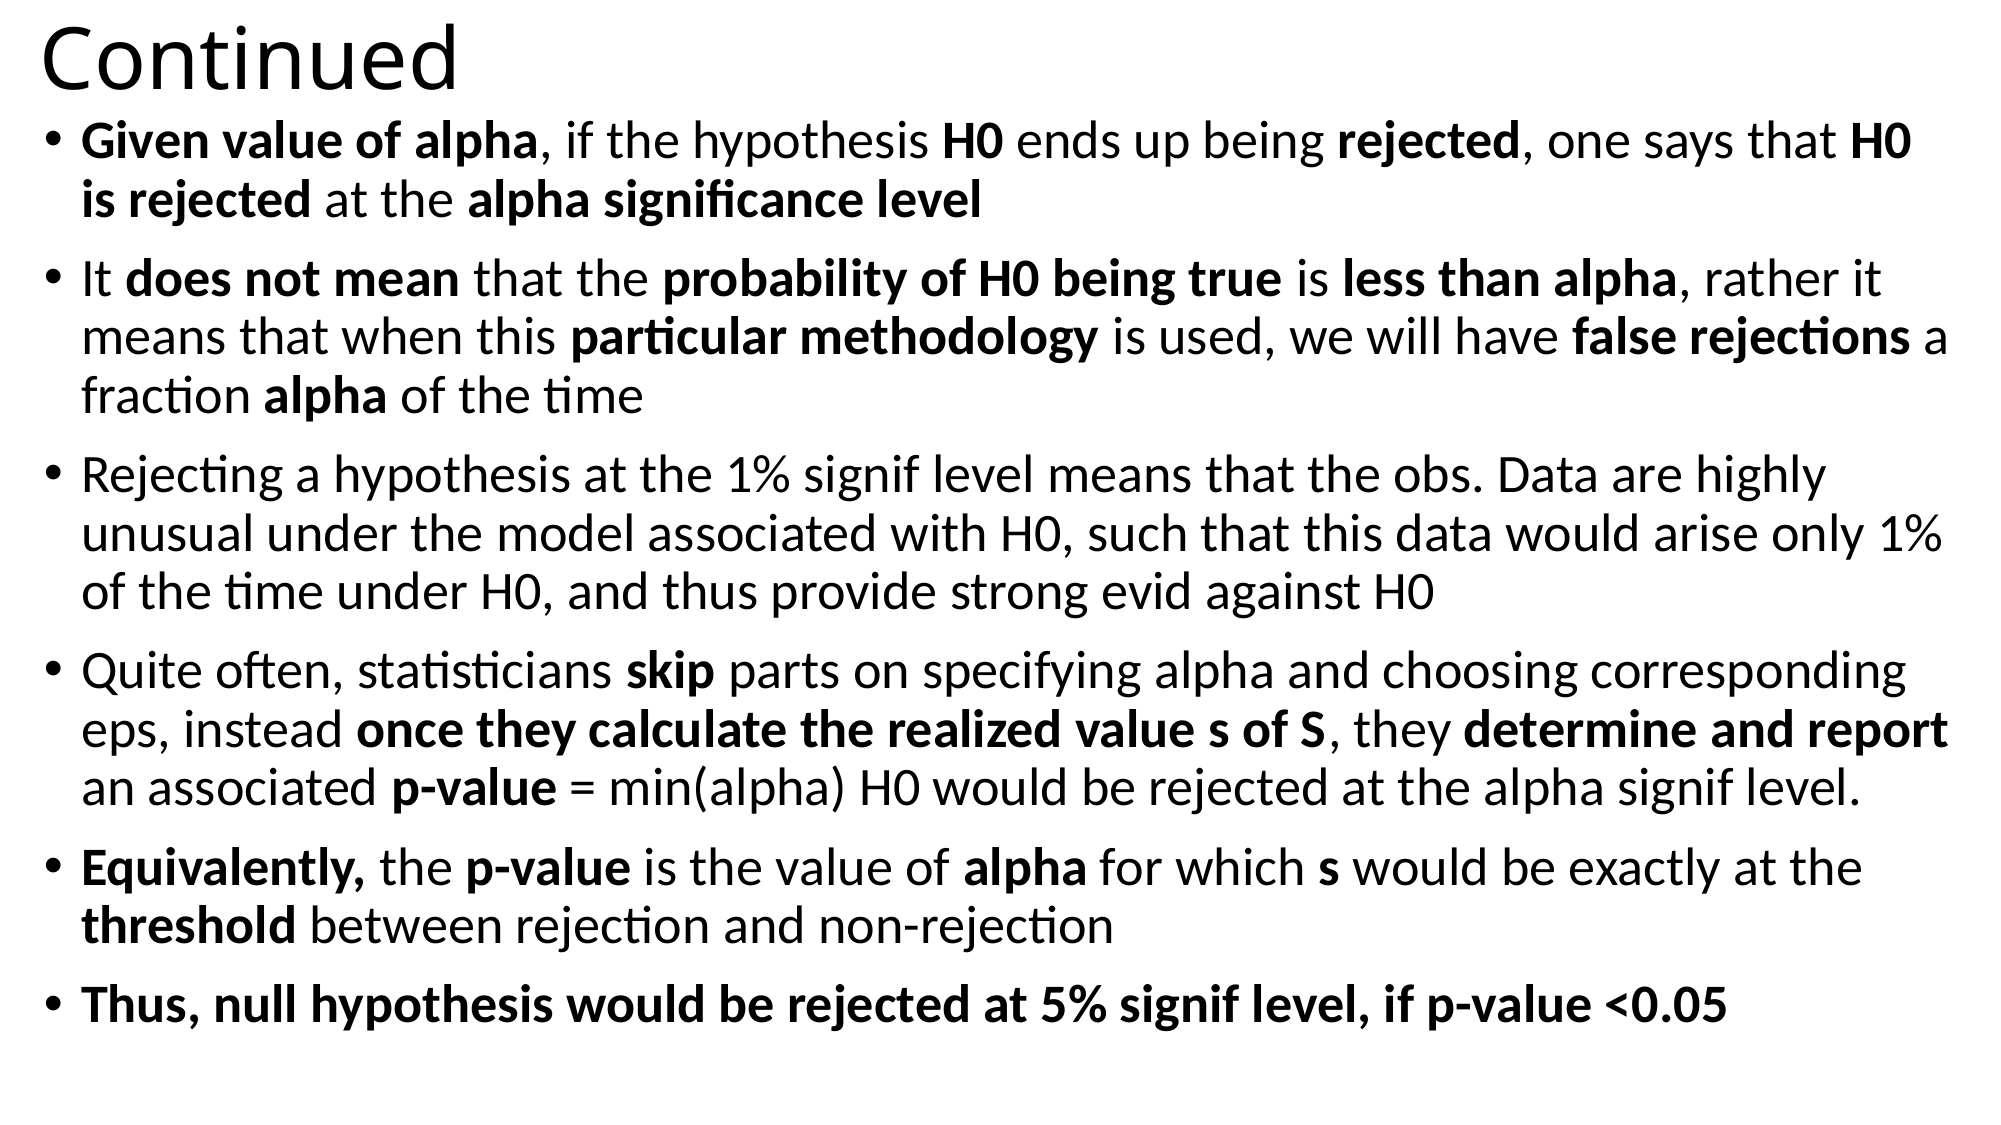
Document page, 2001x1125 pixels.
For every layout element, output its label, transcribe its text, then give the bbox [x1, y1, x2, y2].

list Given value of alpha, if the hypothesis H0 ends up being rejected, one says that H0 is rejected at the alpha significance level It does not mean that the probability of H0 being true is less than alpha, rather it means that when this particular methodology is used, we will have false rejections a fraction alpha of the time Rejecting a hypothesis at the 1% signif level means that the obs. Data are highly unusual under the model associated with H0, such that this data would arise only 1% of the time under H0, and thus provide strong evid against H0 Quite often, statisticians skip parts on specifying alpha and choosing corresponding eps, instead once they calculate the realized value s of S, they determine and report an associated p-value = min(alpha) H0 would be rejected at the alpha signif level. Equivalently, the p-value is the value of alpha for which s would be exactly at the threshold between rejection and non-rejection Thus, null hypothesis would be rejected at 5% signif level, if p-value <0.05 [28, 104, 1973, 1099]
title Continued [24, 7, 1965, 117]
